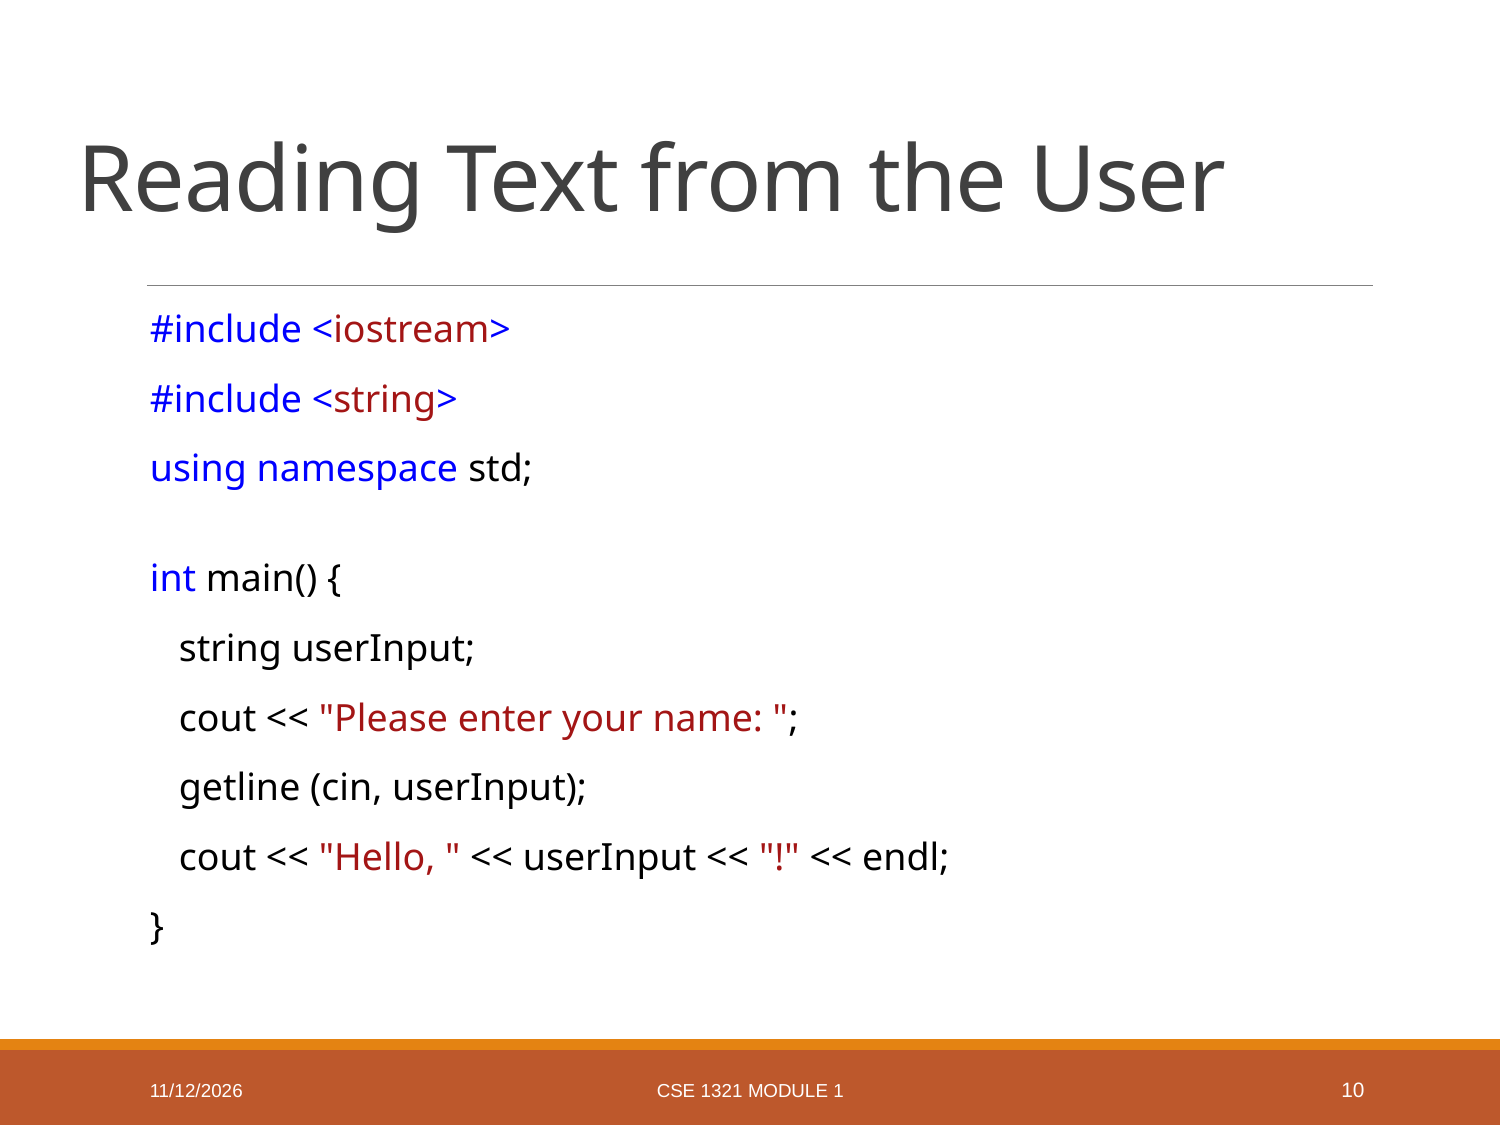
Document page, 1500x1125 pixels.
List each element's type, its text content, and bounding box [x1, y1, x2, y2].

slide_number 10 [1217, 1059, 1380, 1120]
footer CSE 1321 Module 1 [453, 1059, 1047, 1120]
list #include <iostream> #include <string> using namespace std; int main() { string userInput; cout << "Please enter your name: "; getline (cin, userInput); cout << "Hello, " << userInput << "!" << endl; } [134, 302, 1373, 963]
title Reading Text from the User [62, 47, 1373, 238]
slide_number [134, 1059, 440, 1120]
